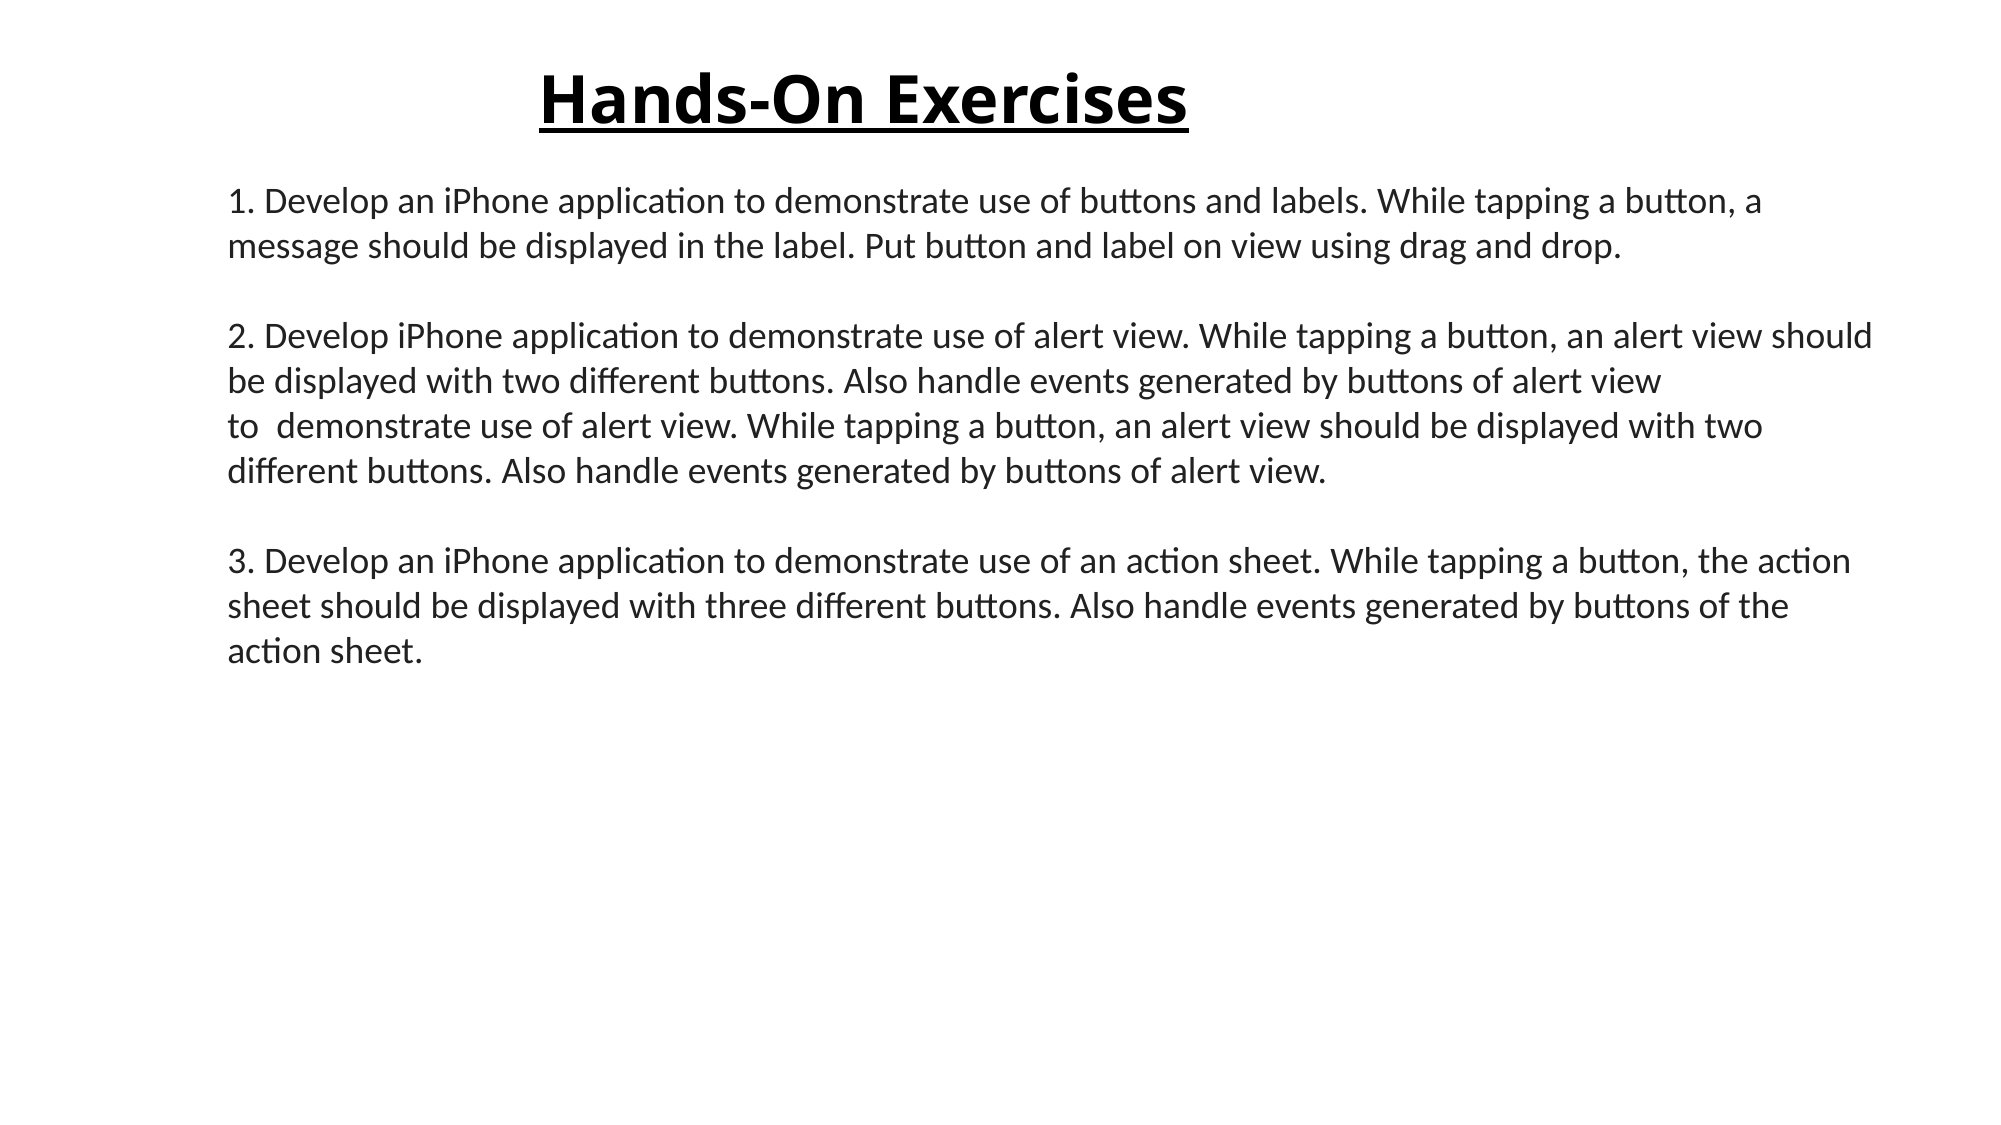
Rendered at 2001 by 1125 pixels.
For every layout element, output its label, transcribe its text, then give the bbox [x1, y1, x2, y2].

text_box 1. Develop an iPhone application to demonstrate use of buttons and labels. While tapping a button, a message should be displayed in the label. Put button and label on view using drag and drop. 2. Develop iPhone application to demonstrate use of alert view. While tapping a button, an alert view should be displayed with two different buttons. Also handle events generated by buttons of alert view to demonstrate use of alert view. While tapping a button, an alert view should be displayed with two different buttons. Also handle events generated by buttons of alert view. 3. Develop an iPhone application to demonstrate use of an action sheet. While tapping a button, the action sheet should be displayed with three different buttons. Also handle events generated by buttons of the action sheet. [212, 168, 1904, 769]
title Hands-On Exercises [113, 39, 1614, 146]
